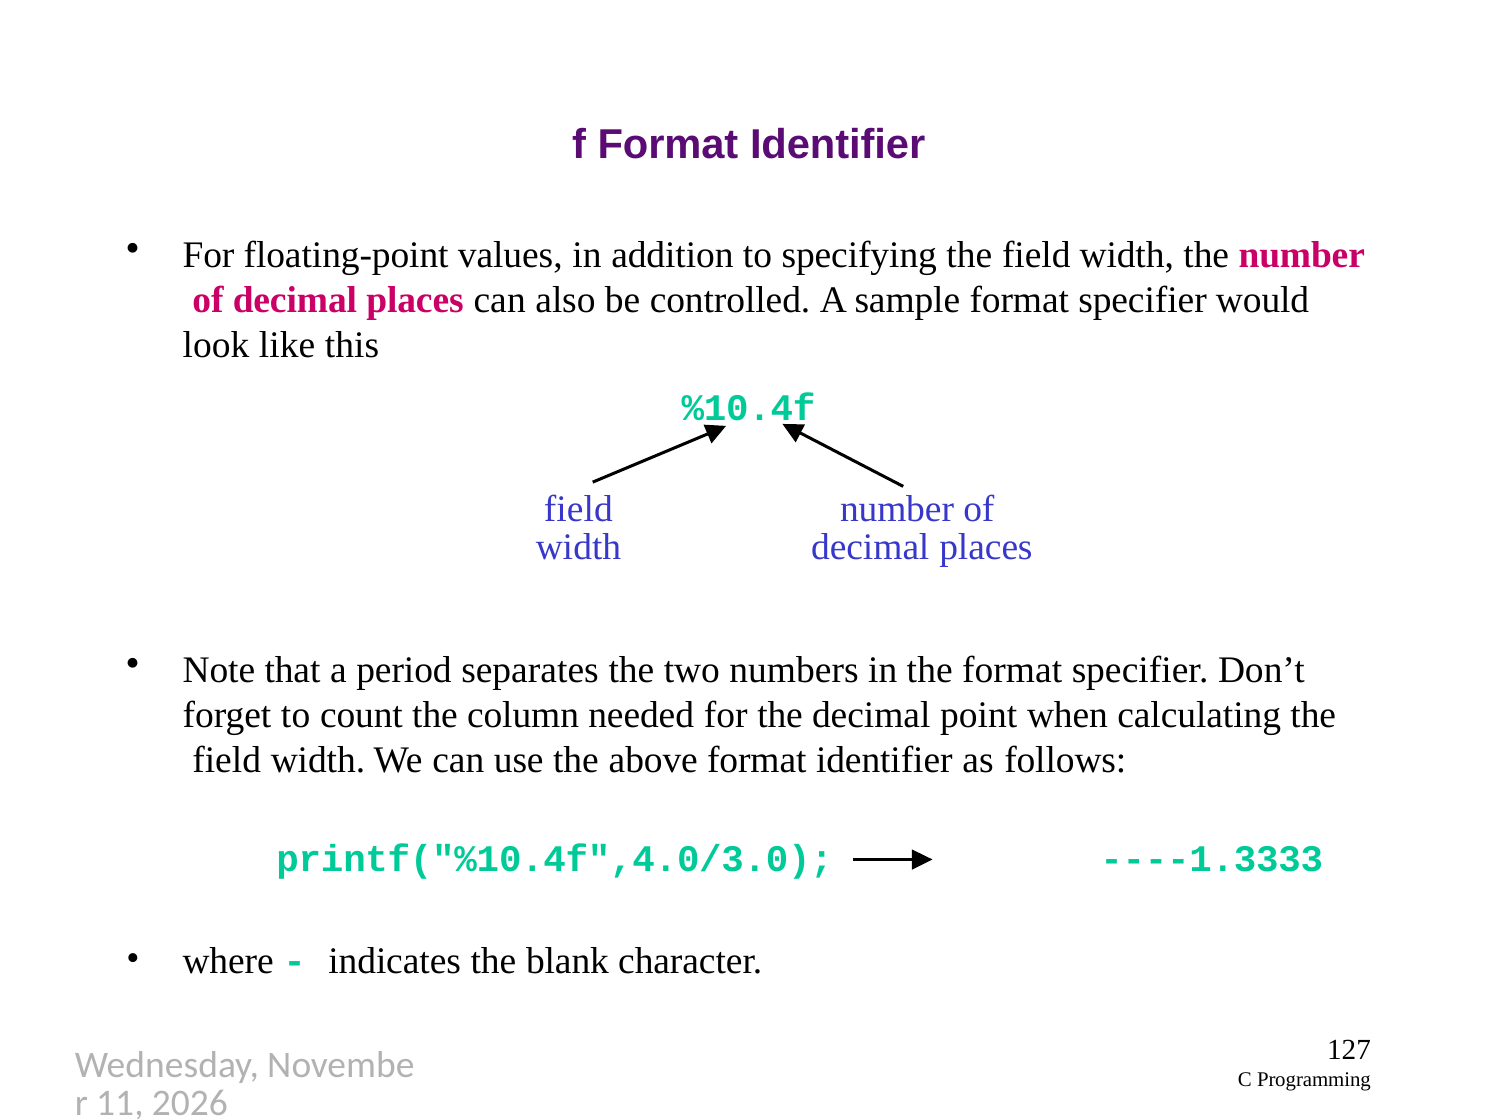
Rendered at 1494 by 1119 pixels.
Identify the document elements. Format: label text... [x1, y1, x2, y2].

text_box [782, 423, 805, 443]
text_box For floating-point values, in addition to specifying the field width, the number of decimal places can also be controlled. A sample format specifier would look like this %10.4f [124, 230, 1372, 428]
slide_number 127 C Programming [1235, 1034, 1376, 1119]
text_box [911, 849, 933, 870]
text_box field width [533, 490, 624, 567]
text_box number of decimal places [809, 490, 1036, 567]
title f Format Identifier [200, 116, 1294, 230]
text_box [703, 424, 727, 444]
text_box Note that a period separates the two numbers in the format specifier. Don’t forget to count the column needed for the decimal point when calculating the field width. We can use the above format identifier as follows: printf("%10.4f",4.0/3.0); ----1.3333 where - indicates the blank character. [124, 645, 1342, 981]
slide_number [74, 1040, 419, 1097]
